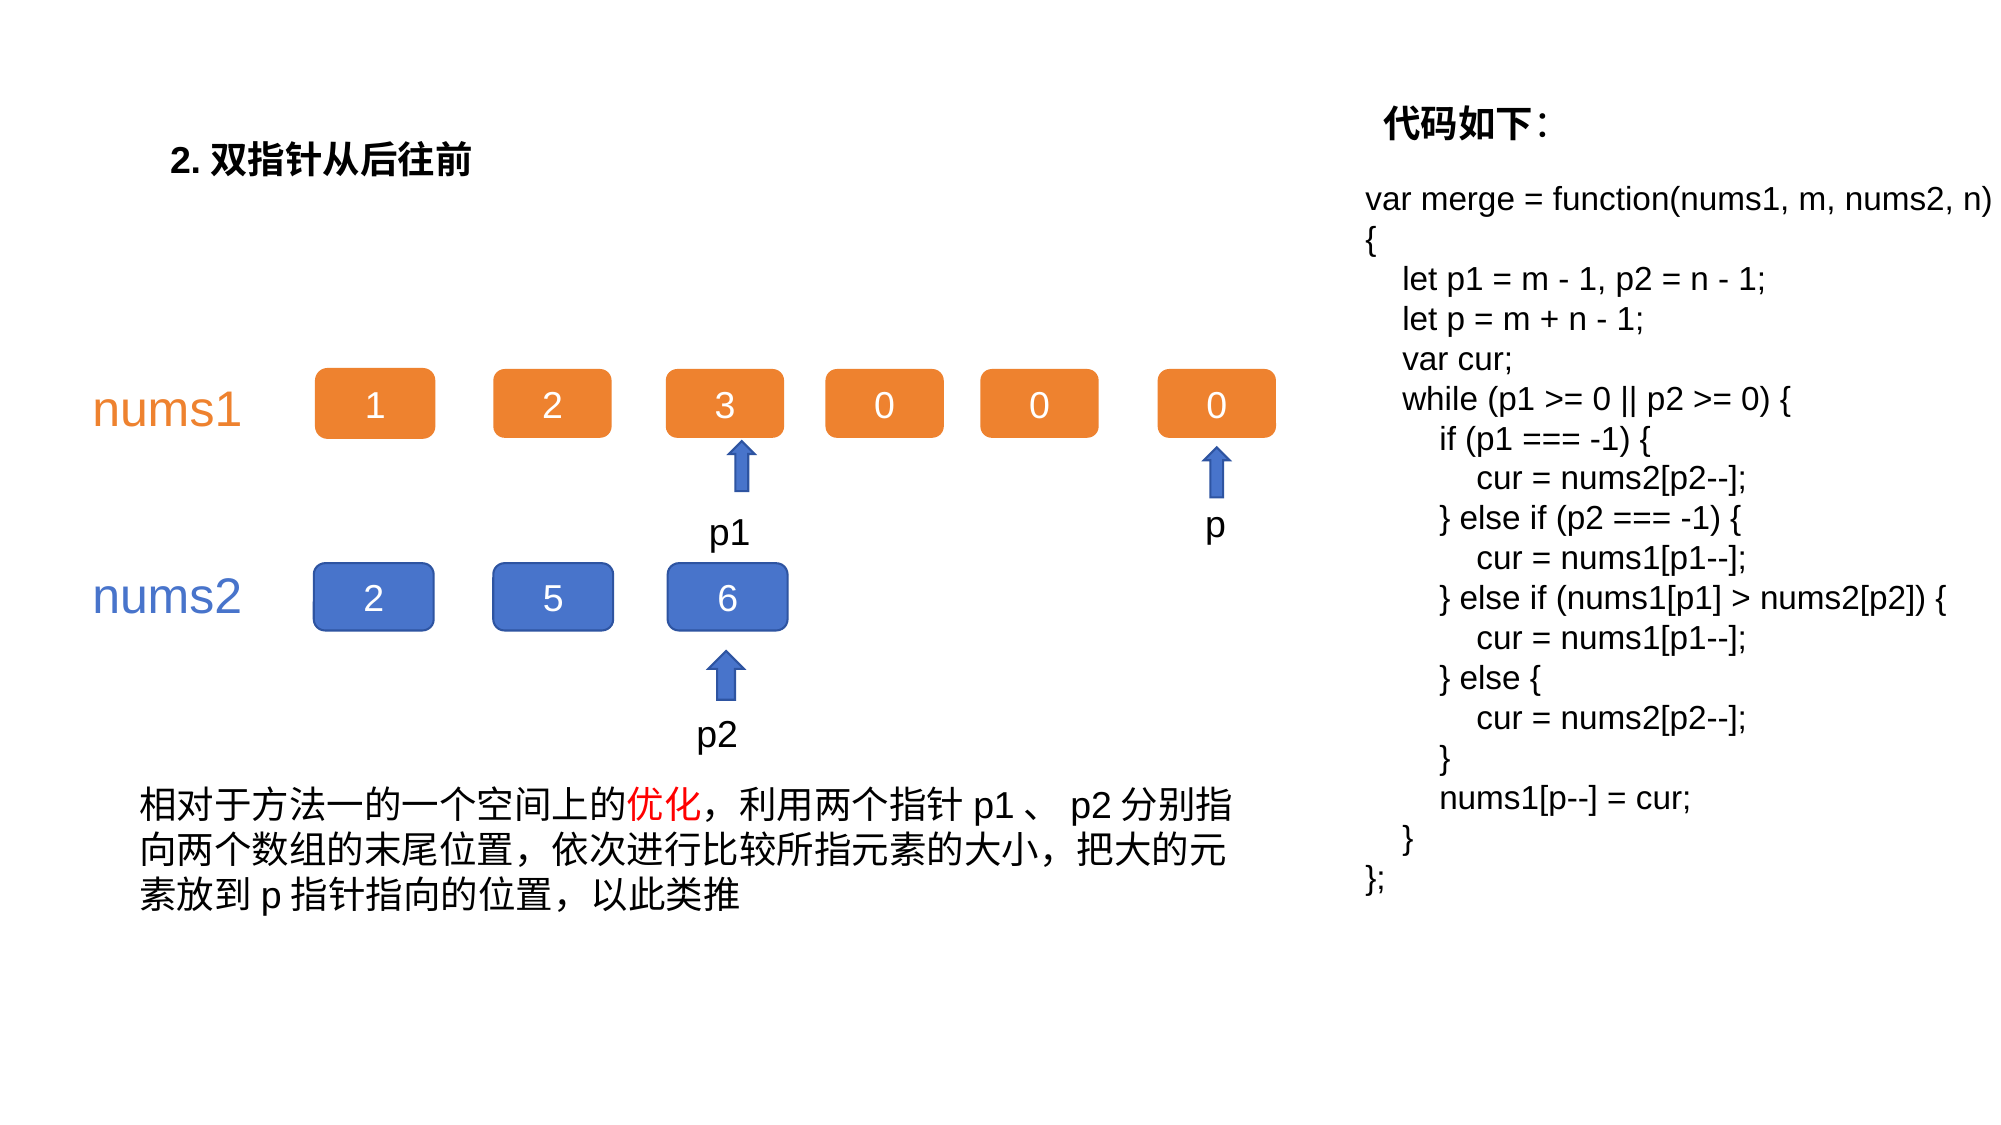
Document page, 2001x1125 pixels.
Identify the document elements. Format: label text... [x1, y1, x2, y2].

text_box nums1 [77, 368, 293, 445]
text_box 6 [666, 562, 789, 632]
text_box 2 [492, 367, 613, 439]
text_box 2 [312, 562, 435, 632]
text_box 2.双指针从后往前 [155, 128, 494, 194]
text_box 5 [492, 562, 615, 632]
text_box 相对于方法一的一个空间上的优化，利用两个指针p1、p2分别指向两个数组的末尾位置，依次进行比较所指元素的大小，把大的元素放到p指针指向的位置，以此类推 [124, 773, 1276, 923]
text_box 0 [824, 367, 945, 439]
text_box 0 [979, 367, 1100, 439]
text_box p [1190, 492, 1258, 535]
text_box var merge = function(nums1, m, nums2, n) { let p1 = m - 1, p2 = n - 1; let p = m + n - 1; var cur; while (p1 >= 0 || p2 >= 0) { if (p1 === -1) { cur = nums2[p2--]; } else if (p2 === -1) { cur = nums1[p1--]; } else if (nums1[p1] > nums2[p2]) { cur = nums1[p1--]; } else { cur = nums2[p2--]; } nums1[p--] = cur; } }; [1350, 169, 2000, 1061]
text_box 代码如下： [1368, 92, 1787, 153]
text_box 3 [664, 367, 786, 439]
text_box p1 [694, 500, 790, 543]
text_box p2 [681, 702, 775, 744]
text_box [726, 439, 758, 493]
text_box 0 [1156, 367, 1278, 439]
text_box nums2 [77, 556, 288, 631]
text_box 1 [314, 367, 436, 439]
text_box [705, 649, 747, 701]
text_box [1201, 445, 1233, 499]
